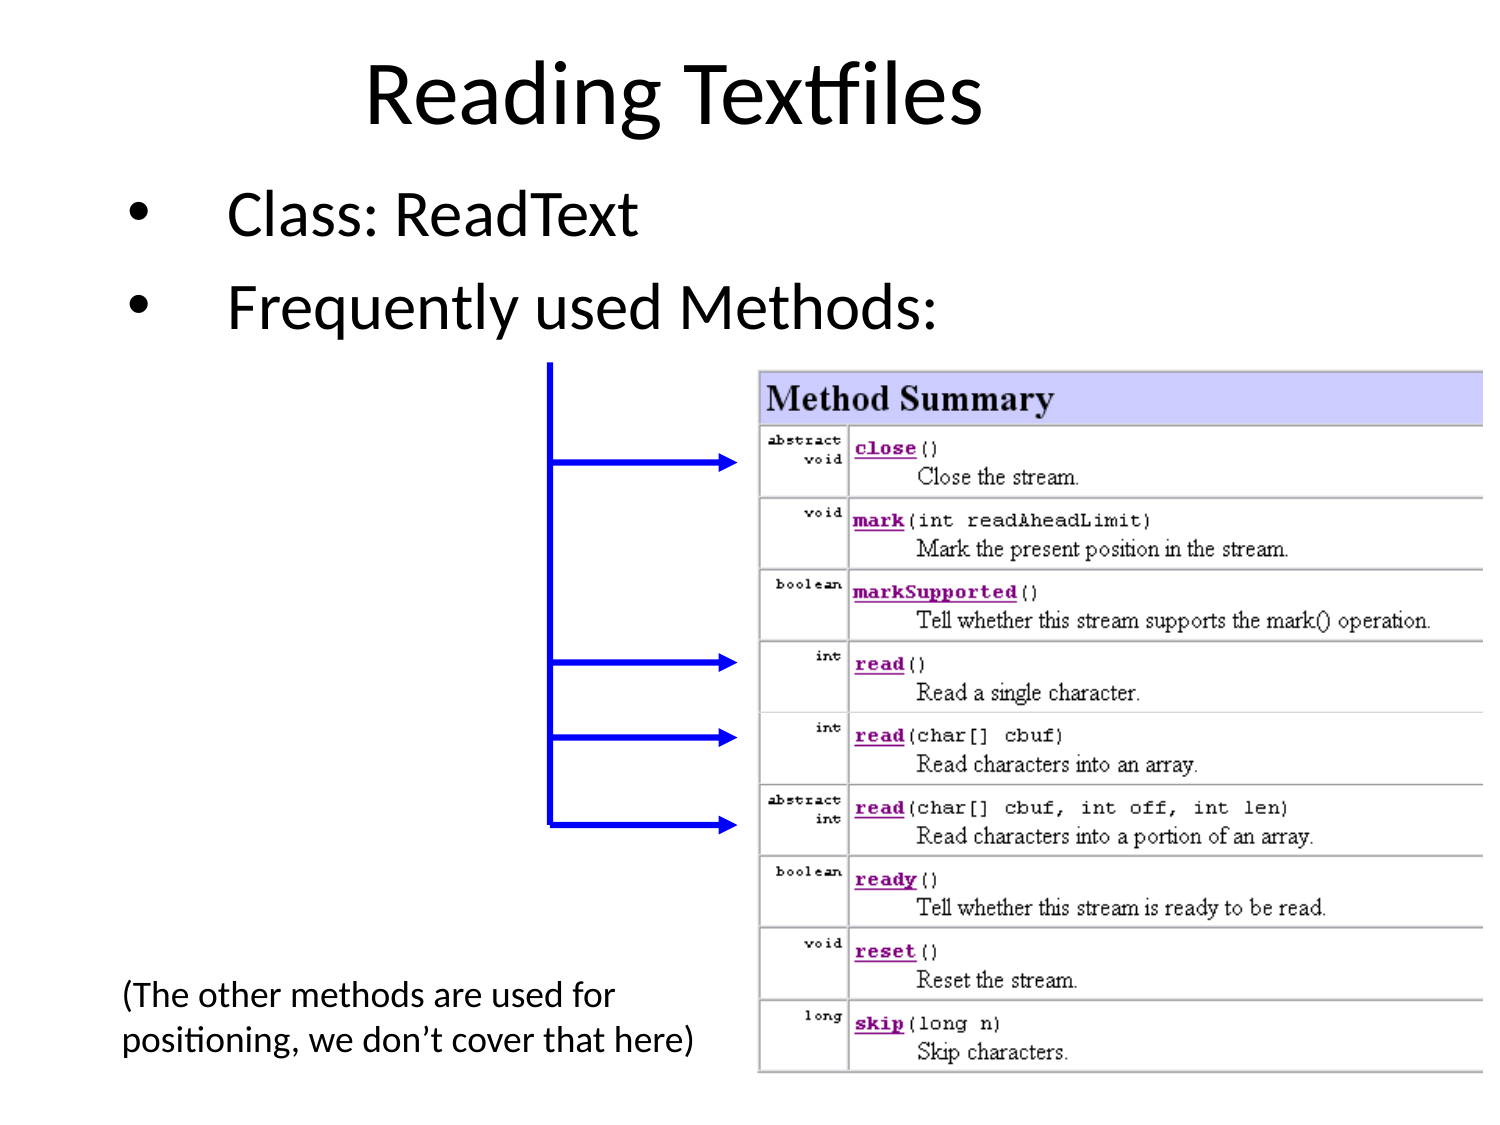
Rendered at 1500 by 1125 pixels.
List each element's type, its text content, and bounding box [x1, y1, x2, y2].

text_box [749, 362, 1484, 1085]
text_box (The other methods are used for positioning, we don’t cover that here) [106, 962, 711, 1068]
list Class: ReadText Frequently used Methods: [112, 162, 1475, 1100]
text_box [550, 818, 738, 832]
text_box [551, 656, 738, 669]
title Reading Textfiles [75, 24, 1275, 150]
text_box [551, 456, 738, 469]
text_box [550, 731, 738, 744]
